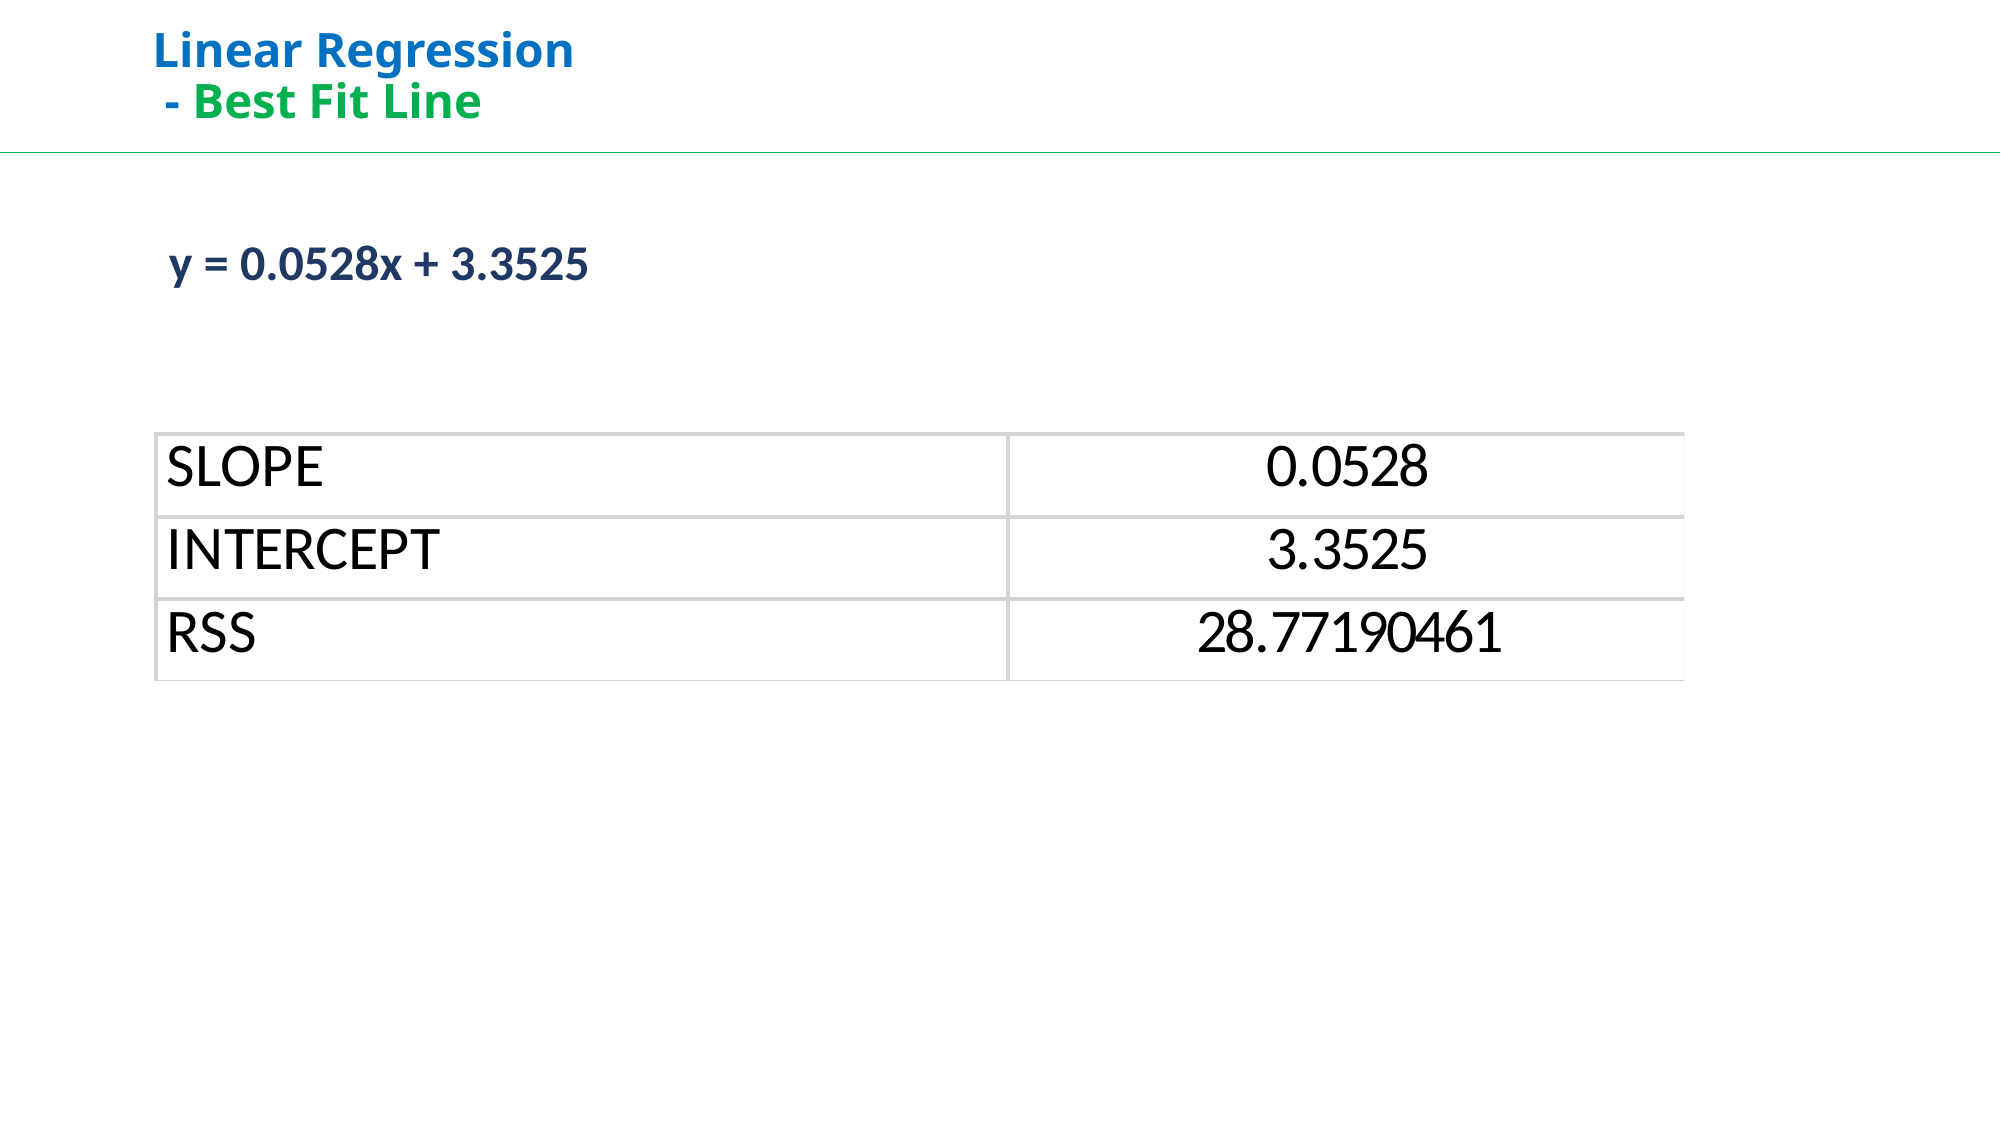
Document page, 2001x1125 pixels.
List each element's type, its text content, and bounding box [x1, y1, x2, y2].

text_box y = 0.0528x + 3.3525 [154, 223, 968, 343]
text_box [154, 431, 1689, 685]
title Linear Regression - Best Fit Line [137, 18, 1863, 137]
